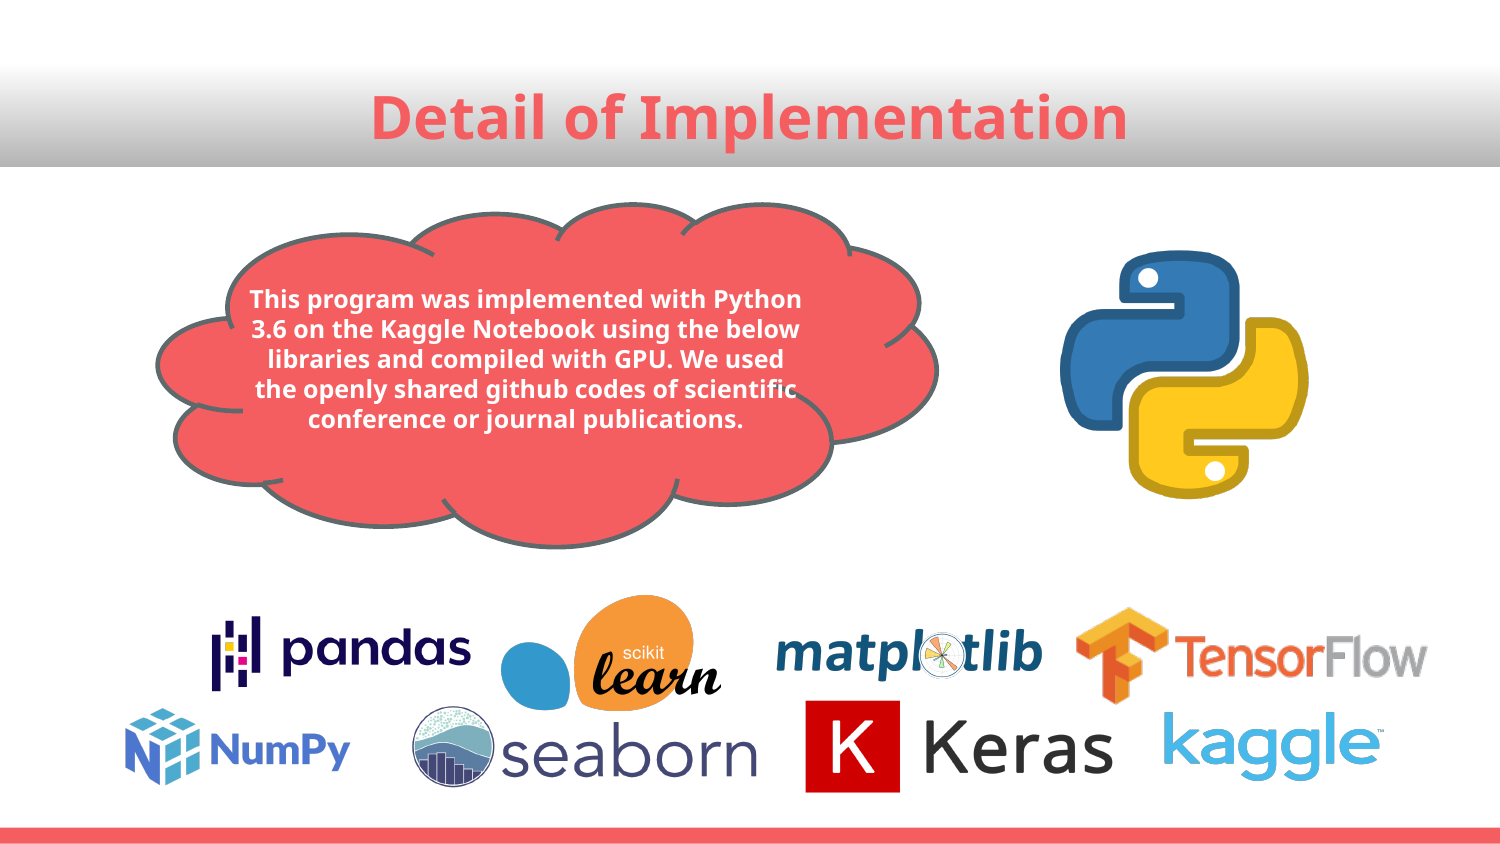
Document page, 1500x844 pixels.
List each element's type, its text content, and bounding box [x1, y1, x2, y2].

title Detail of Implementation [0, 64, 1500, 167]
picture [804, 595, 1430, 794]
text_box This program was implemented with Python 3.6 on the Kaggle Notebook using the below libraries and compiled with GPU. We used the openly shared github codes of scientific conference or journal publications. [229, 268, 824, 449]
picture [110, 595, 766, 804]
picture [764, 618, 1058, 688]
picture [1050, 241, 1318, 508]
text_box [157, 204, 937, 548]
